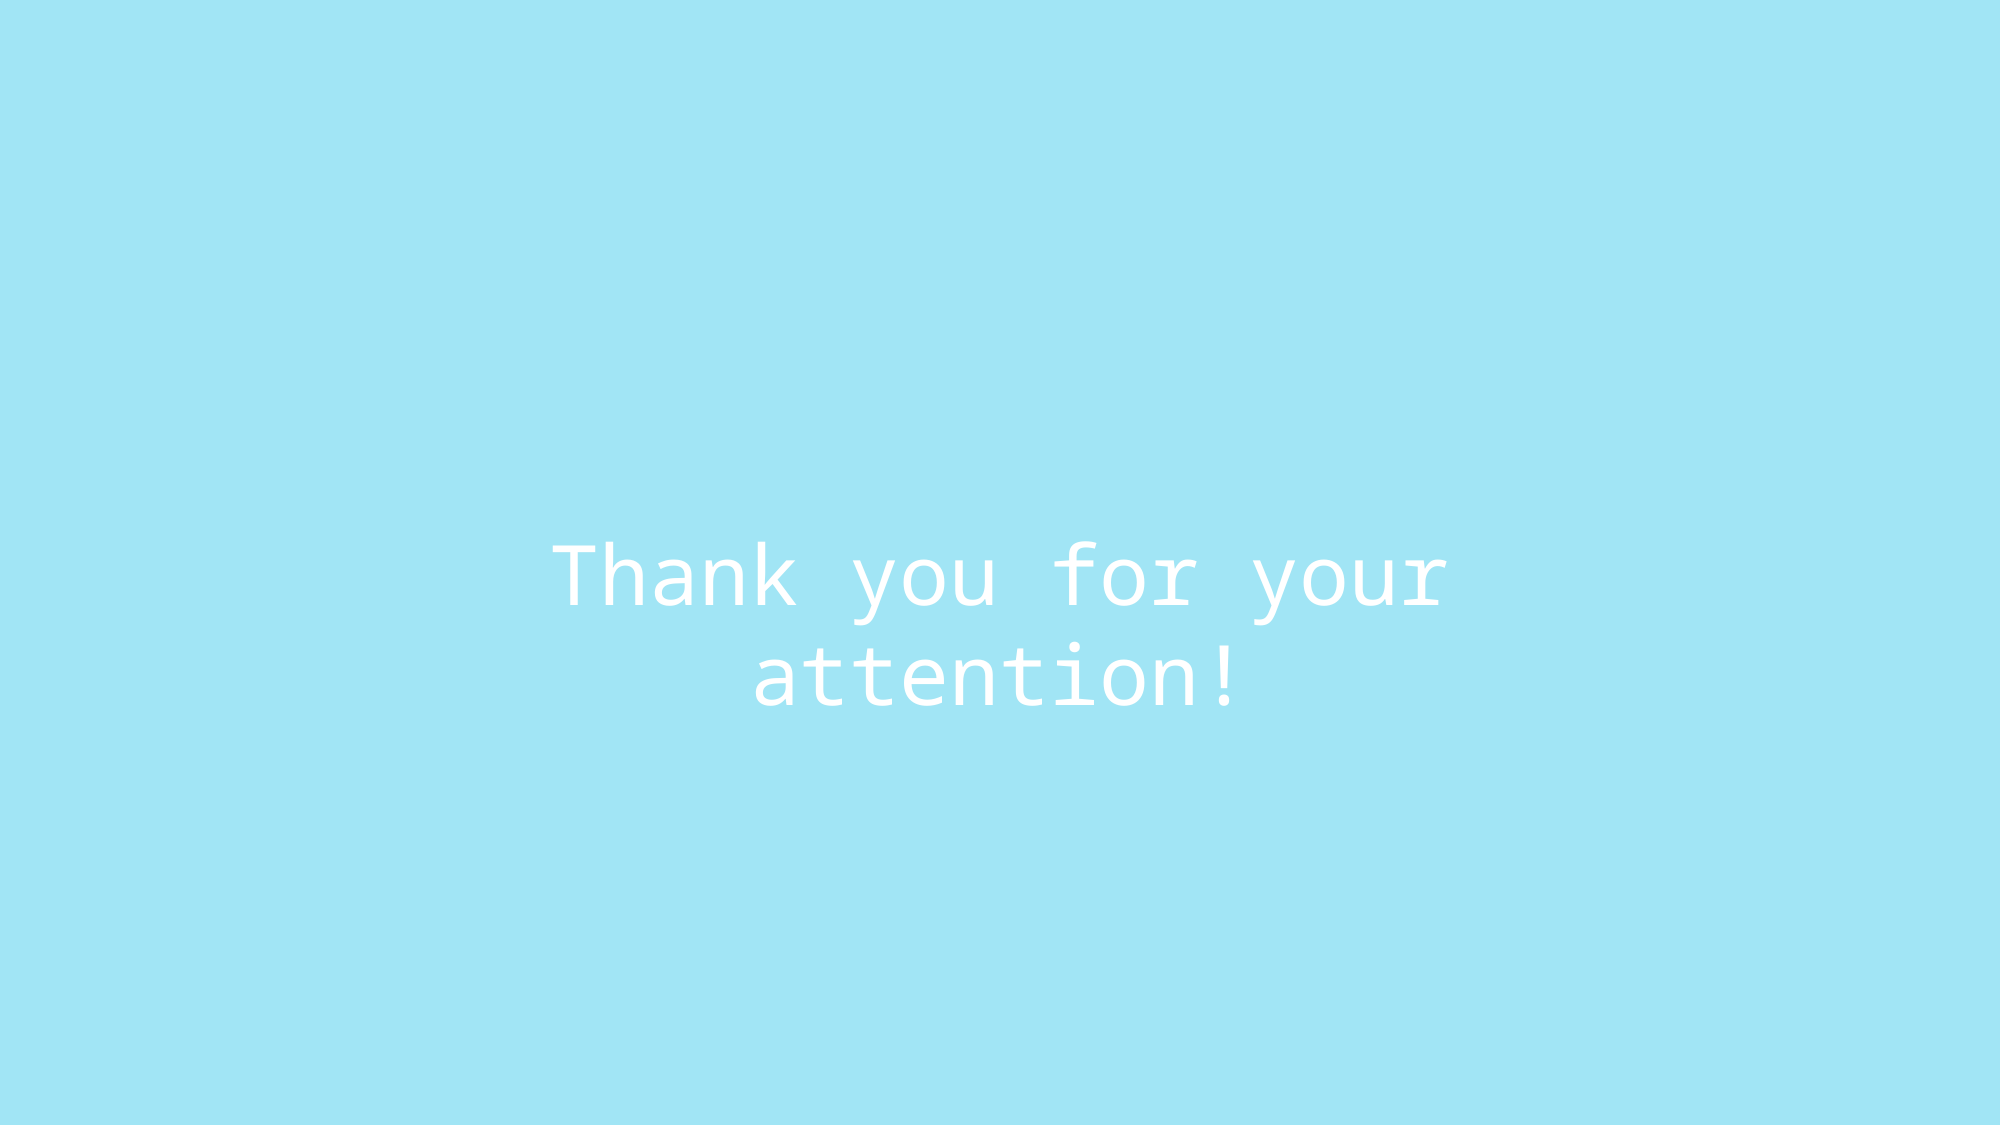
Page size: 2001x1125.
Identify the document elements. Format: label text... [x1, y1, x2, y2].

text_box Thank you for your attention! [273, 514, 1727, 730]
